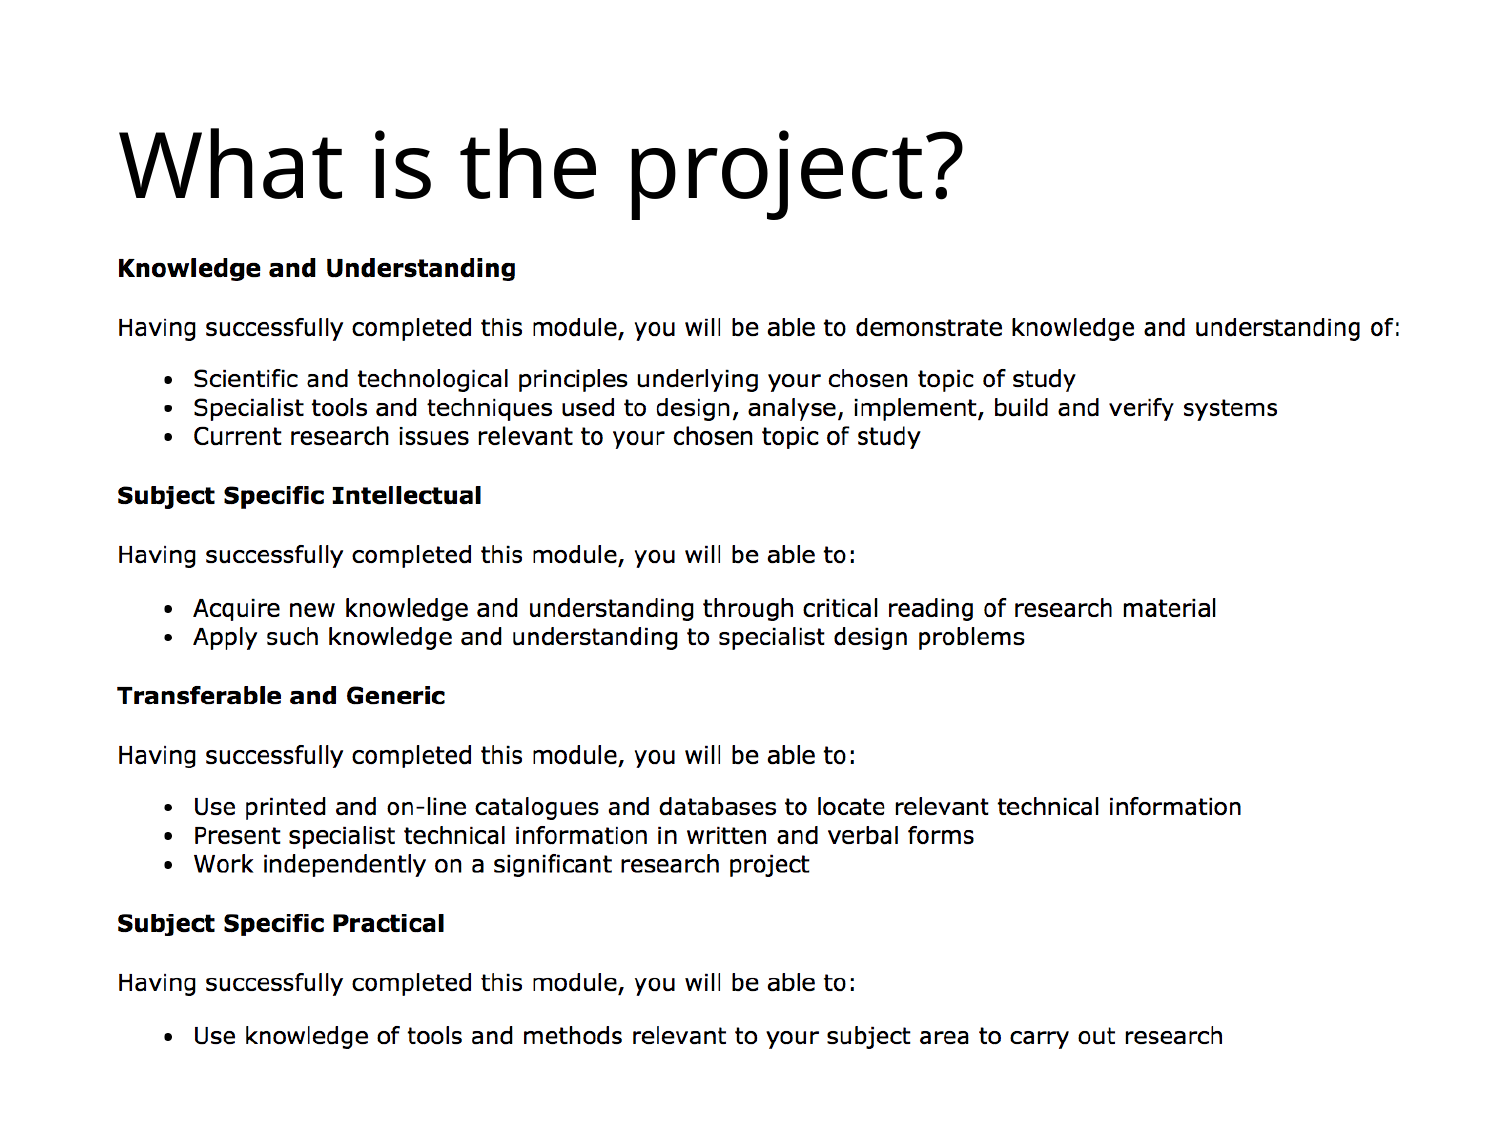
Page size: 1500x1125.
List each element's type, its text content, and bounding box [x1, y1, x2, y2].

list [103, 236, 1438, 1063]
title What is the project? [103, 59, 1397, 236]
